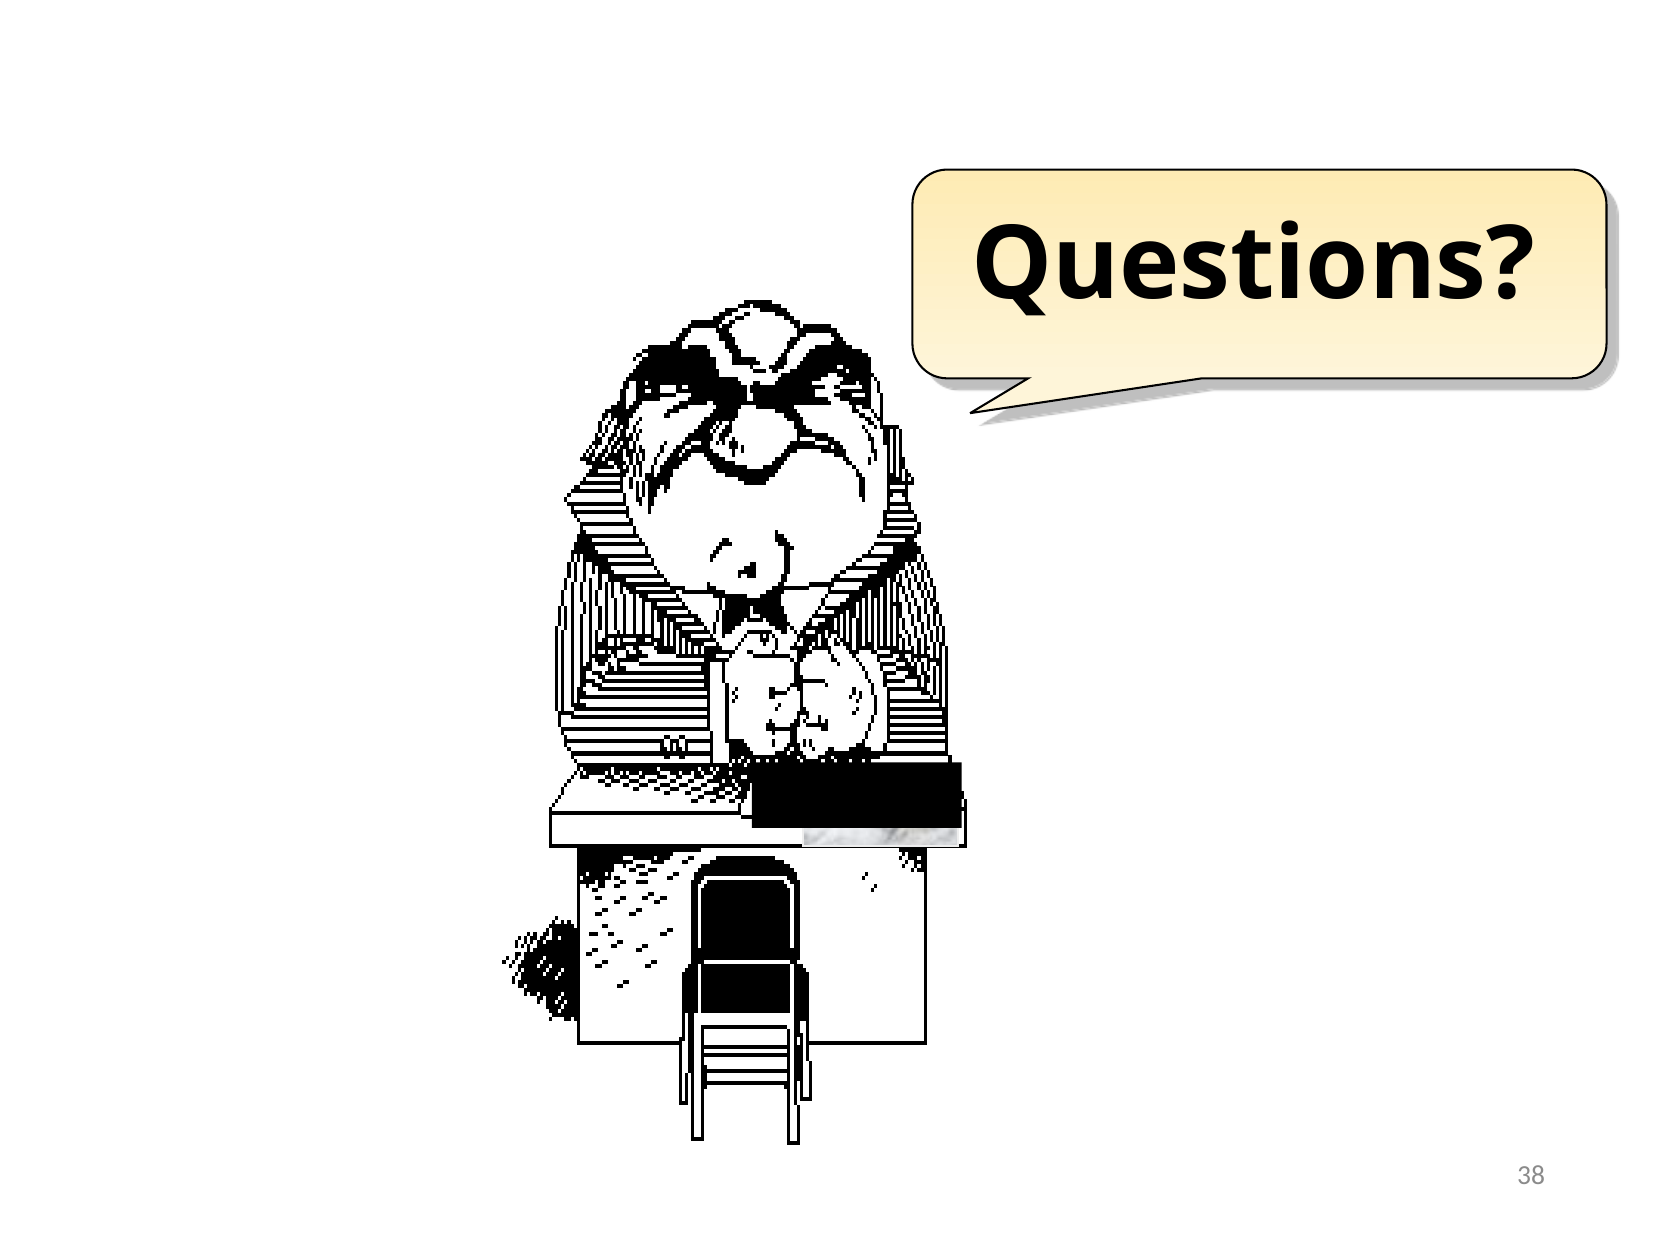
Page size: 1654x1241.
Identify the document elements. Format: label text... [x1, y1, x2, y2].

picture [441, 78, 1105, 1241]
text_box 38 [1447, 1156, 1545, 1241]
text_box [912, 169, 1607, 379]
